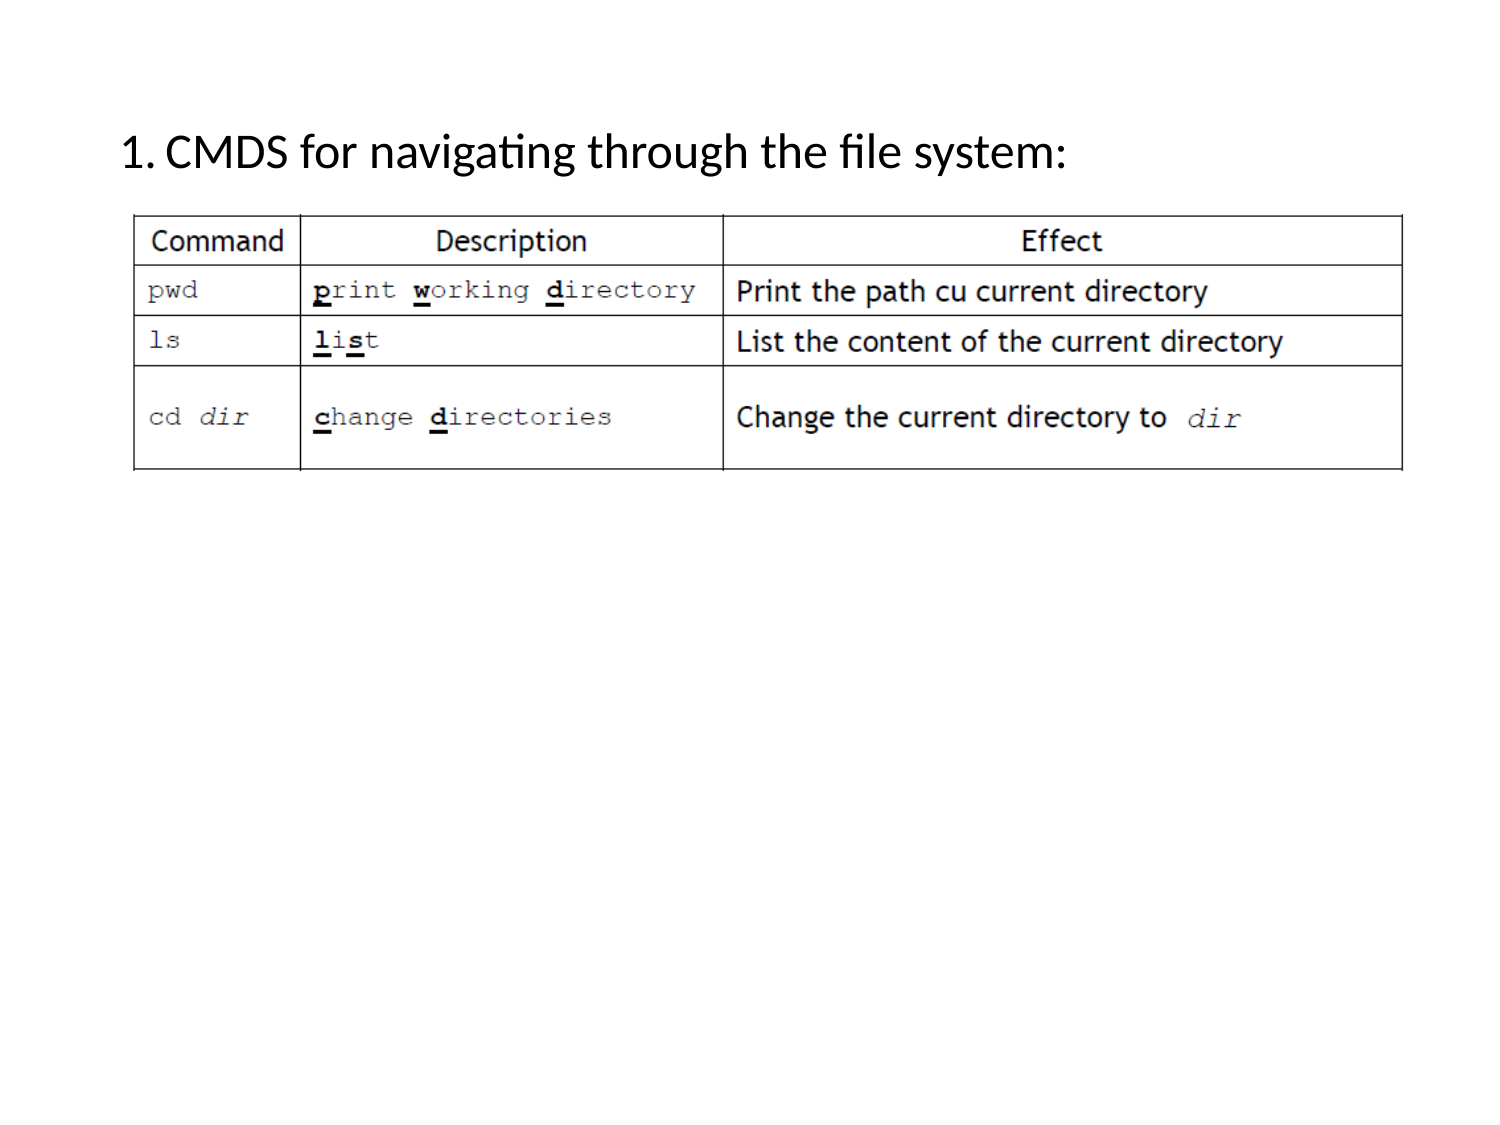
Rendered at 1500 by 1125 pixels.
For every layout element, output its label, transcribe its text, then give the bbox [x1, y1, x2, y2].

text_box 1. CMDS for navigating through the file system: [95, 111, 1084, 186]
picture [118, 208, 1416, 483]
